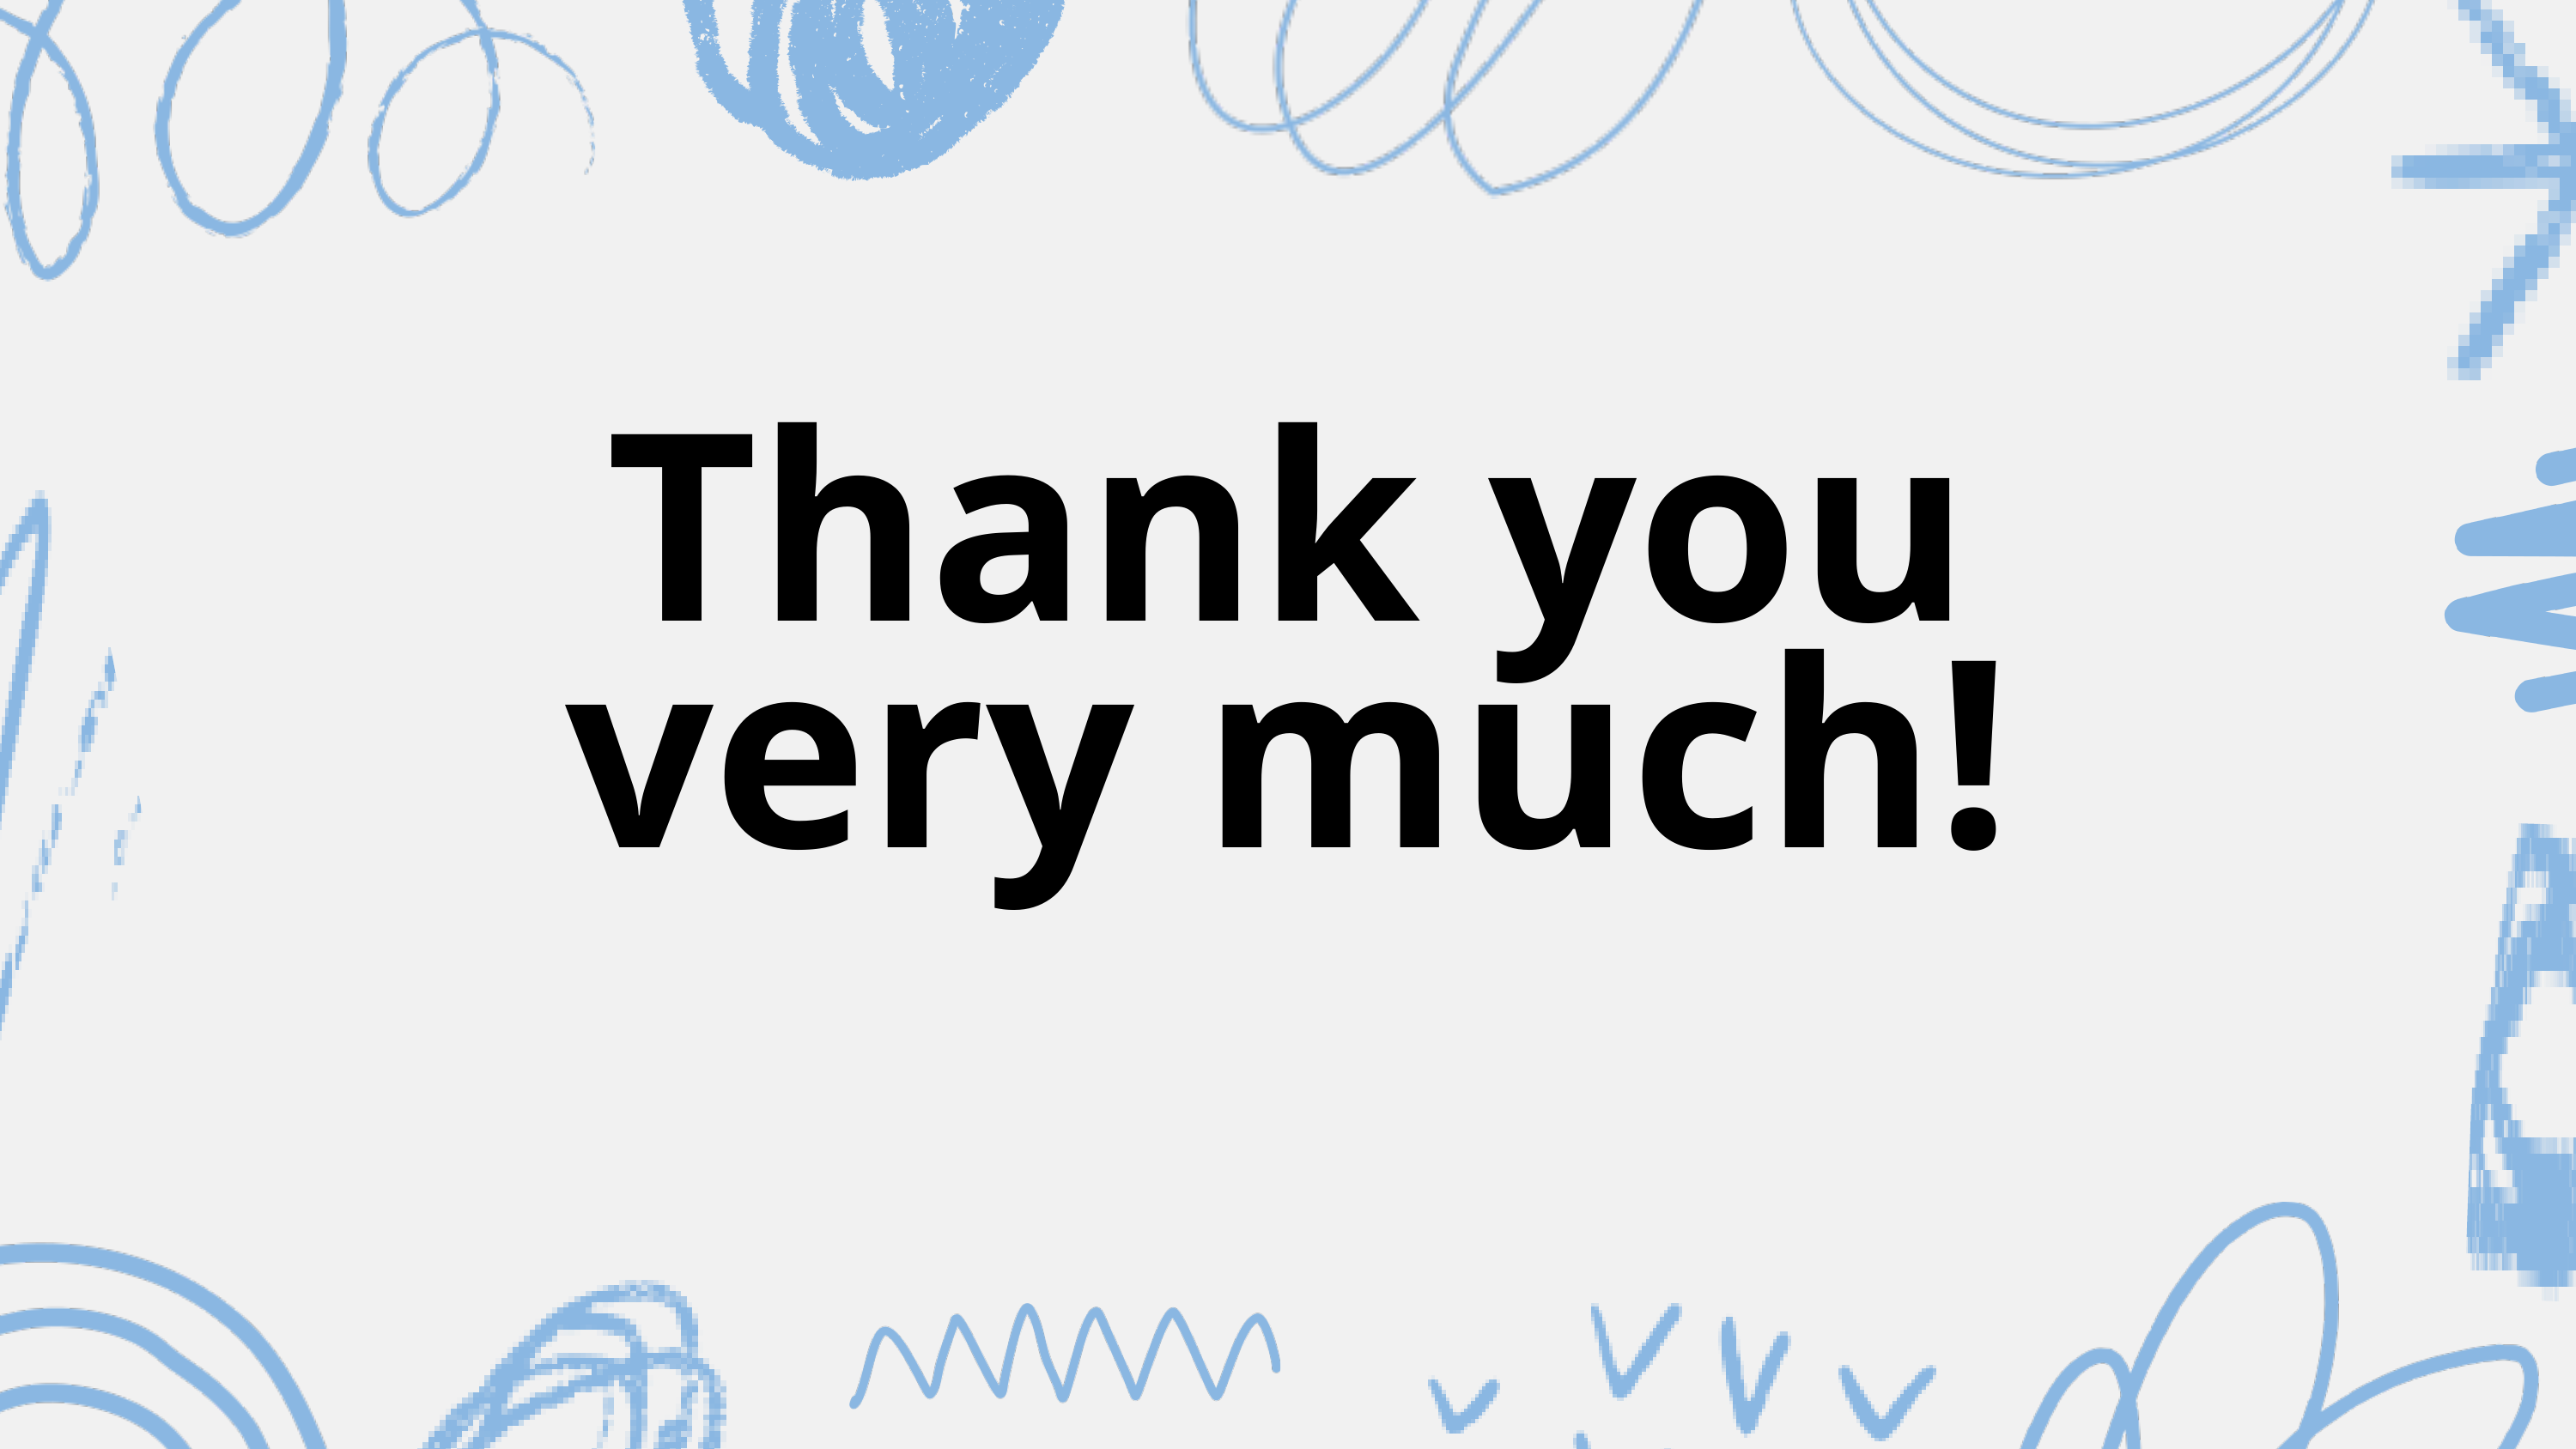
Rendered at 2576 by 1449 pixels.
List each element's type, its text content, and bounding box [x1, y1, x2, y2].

text_box [0, 1213, 362, 1449]
text_box [2431, 380, 2576, 822]
text_box [0, 333, 181, 1046]
text_box [1428, 1303, 2002, 1449]
text_box [361, 1280, 726, 1449]
text_box [2002, 1202, 2576, 1449]
text_box [680, 0, 1089, 183]
text_box [1043, 0, 1818, 200]
text_box [1818, 0, 2391, 183]
text_box [2391, 0, 2576, 380]
text_box [2464, 822, 2576, 1302]
text_box [0, 0, 596, 282]
text_box [849, 1303, 1281, 1410]
text_box Thank you very much! [519, 446, 2057, 900]
